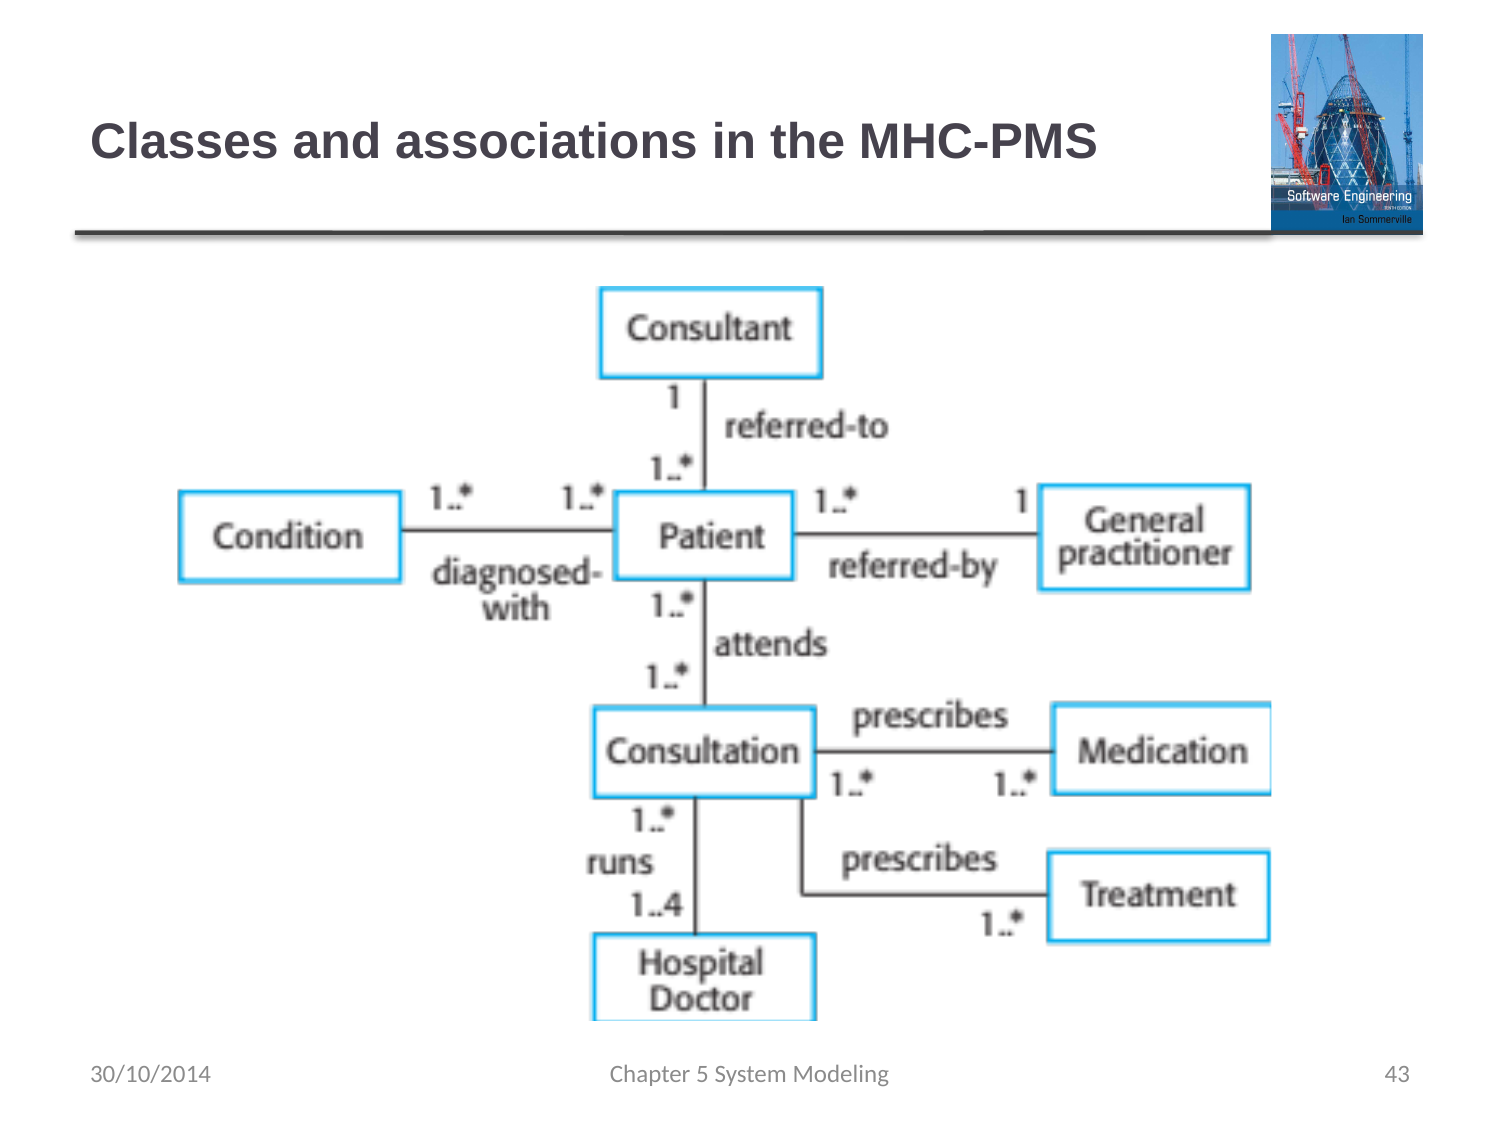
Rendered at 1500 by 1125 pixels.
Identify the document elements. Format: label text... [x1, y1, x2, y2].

picture [1271, 34, 1423, 230]
picture [175, 286, 1272, 1022]
slide_number 43 [1074, 1042, 1425, 1103]
footer Chapter 5 System Modeling [512, 1042, 988, 1103]
title Classes and associations in the MHC-PMS [74, 44, 1272, 233]
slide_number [75, 1042, 425, 1103]
